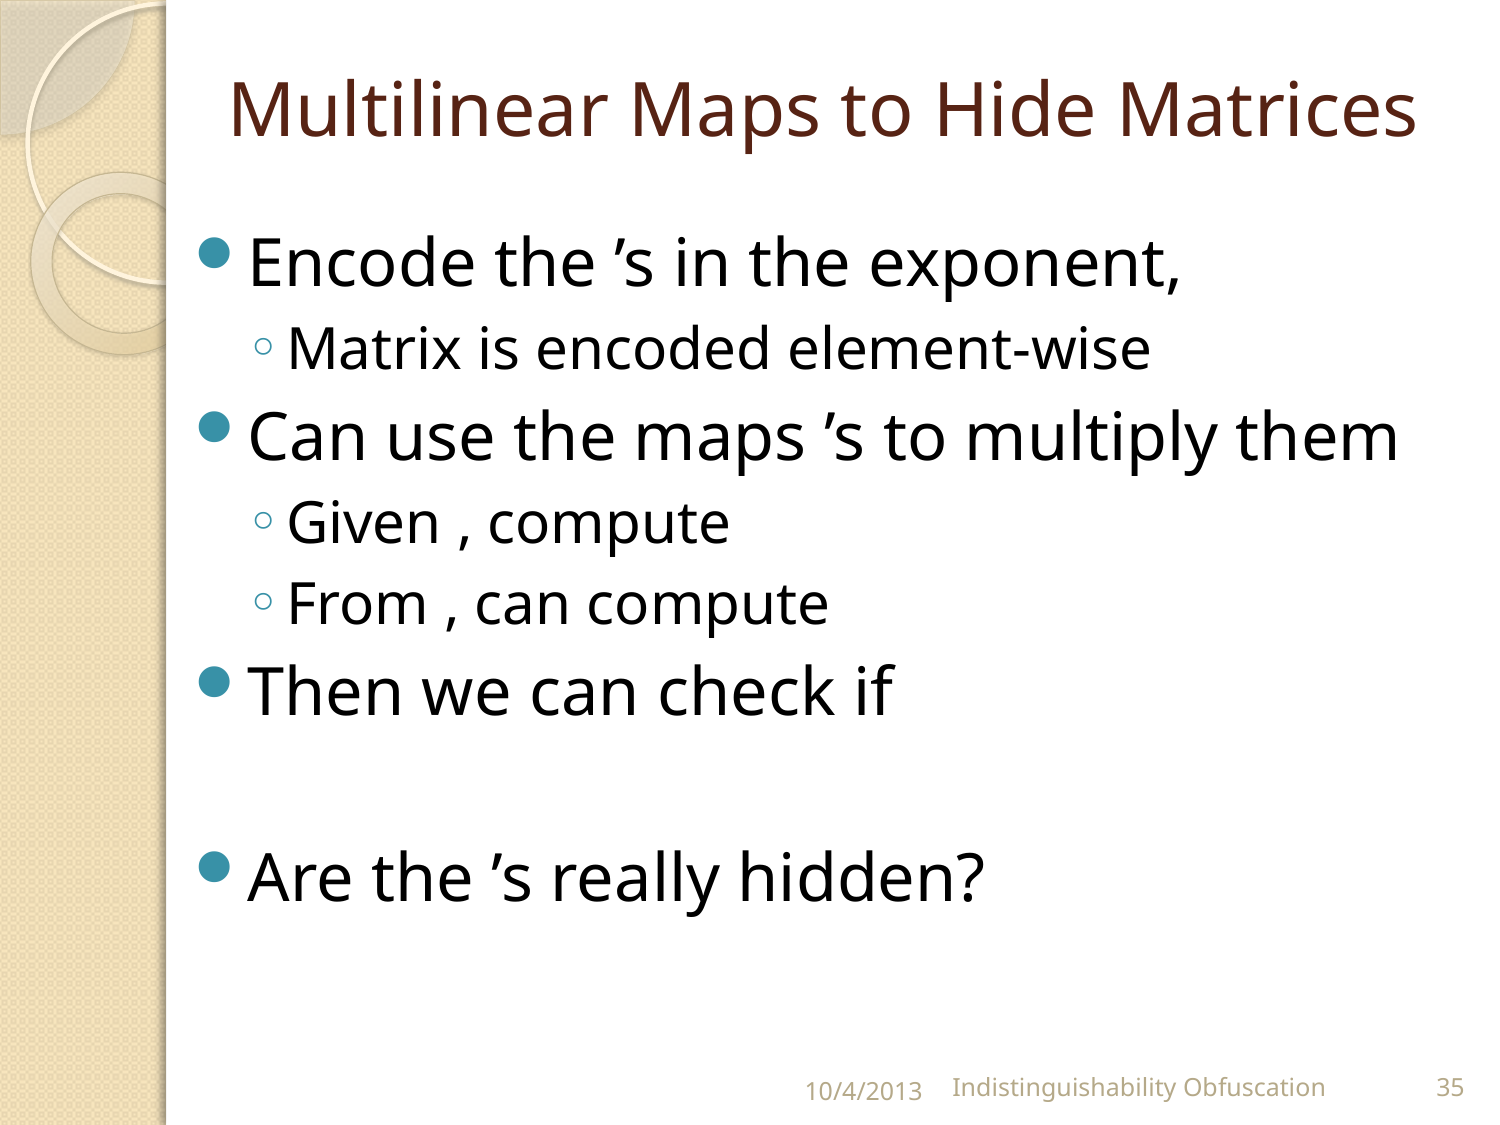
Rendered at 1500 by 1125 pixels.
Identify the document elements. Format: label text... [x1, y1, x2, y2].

slide_number 35 [1413, 1034, 1488, 1113]
title Multilinear Maps to Hide Matrices [212, 12, 1475, 200]
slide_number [587, 1034, 937, 1113]
footer Indistinguishability Obfuscation [937, 1034, 1413, 1113]
